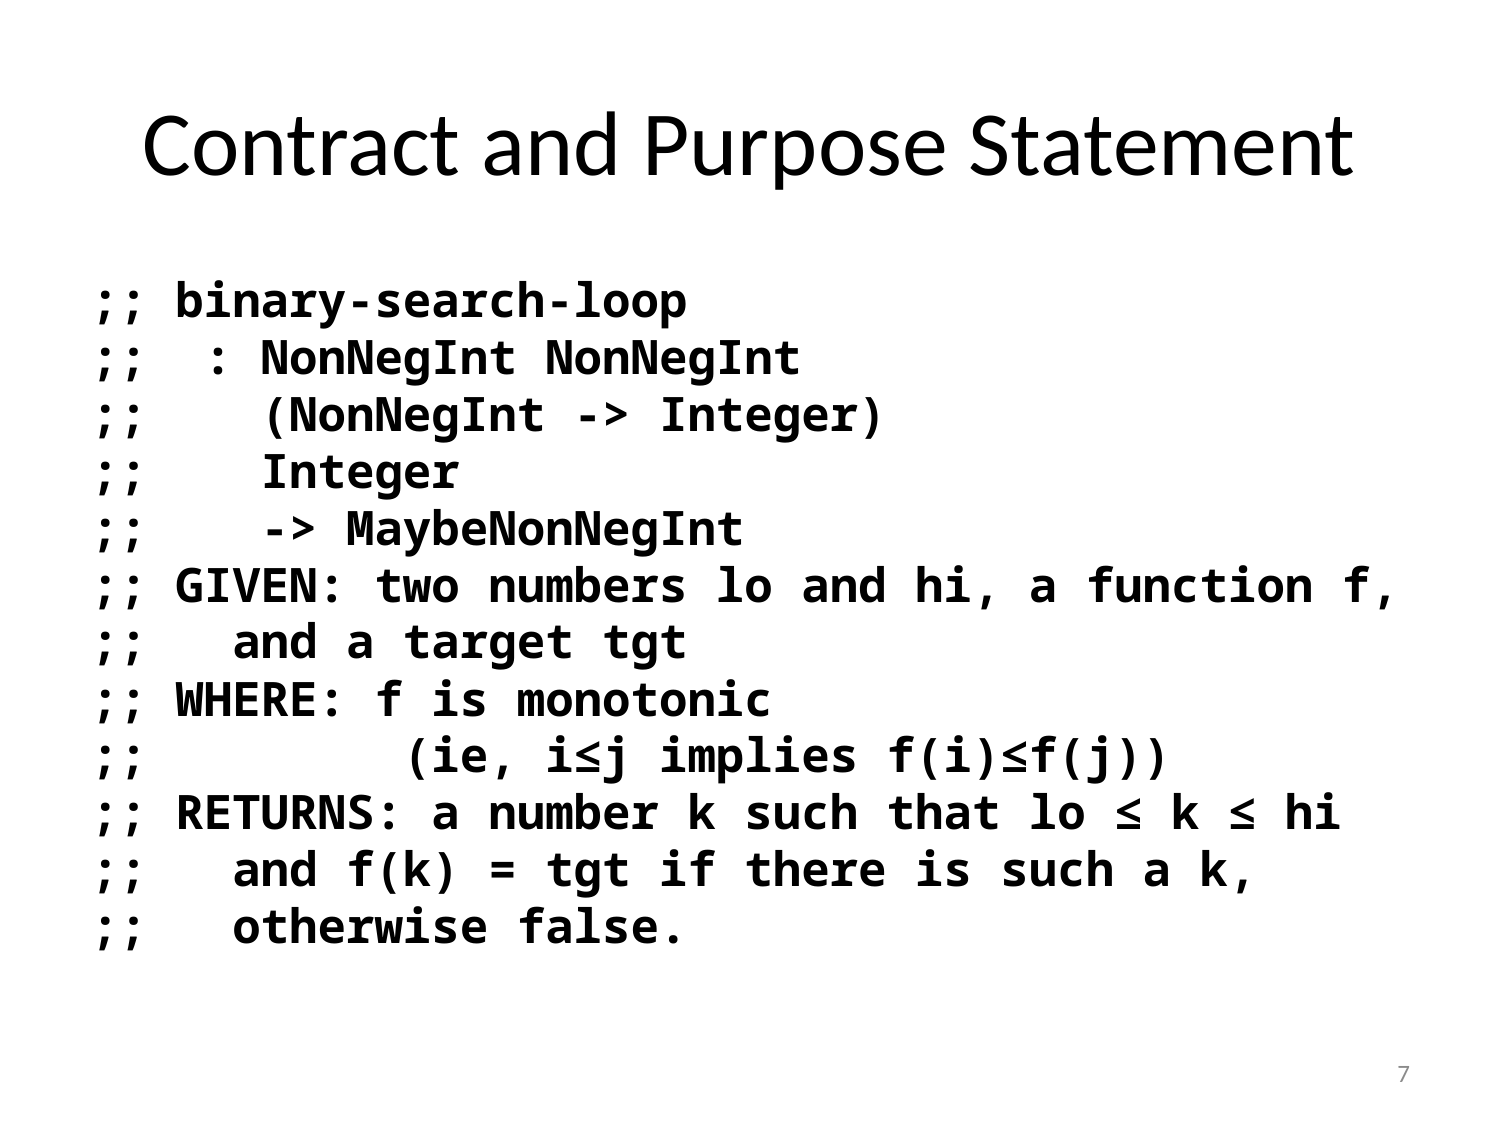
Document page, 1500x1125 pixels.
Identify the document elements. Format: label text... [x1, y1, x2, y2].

list ;; binary-search-loop ;; : NonNegInt NonNegInt ;; (NonNegInt -> Integer) ;; Integer ;; -> MaybeNonNegInt ;; GIVEN: two numbers lo and hi, a function f, ;; and a target tgt ;; WHERE: f is monotonic ;; (ie, i≤j implies f(i)≤f(j)) ;; RETURNS: a number k such that lo ≤ k ≤ hi ;; and f(k) = tgt if there is such a k, ;; otherwise false. [75, 262, 1425, 1005]
slide_number 7 [1074, 1042, 1425, 1103]
title Contract and Purpose Statement [75, 45, 1425, 233]
